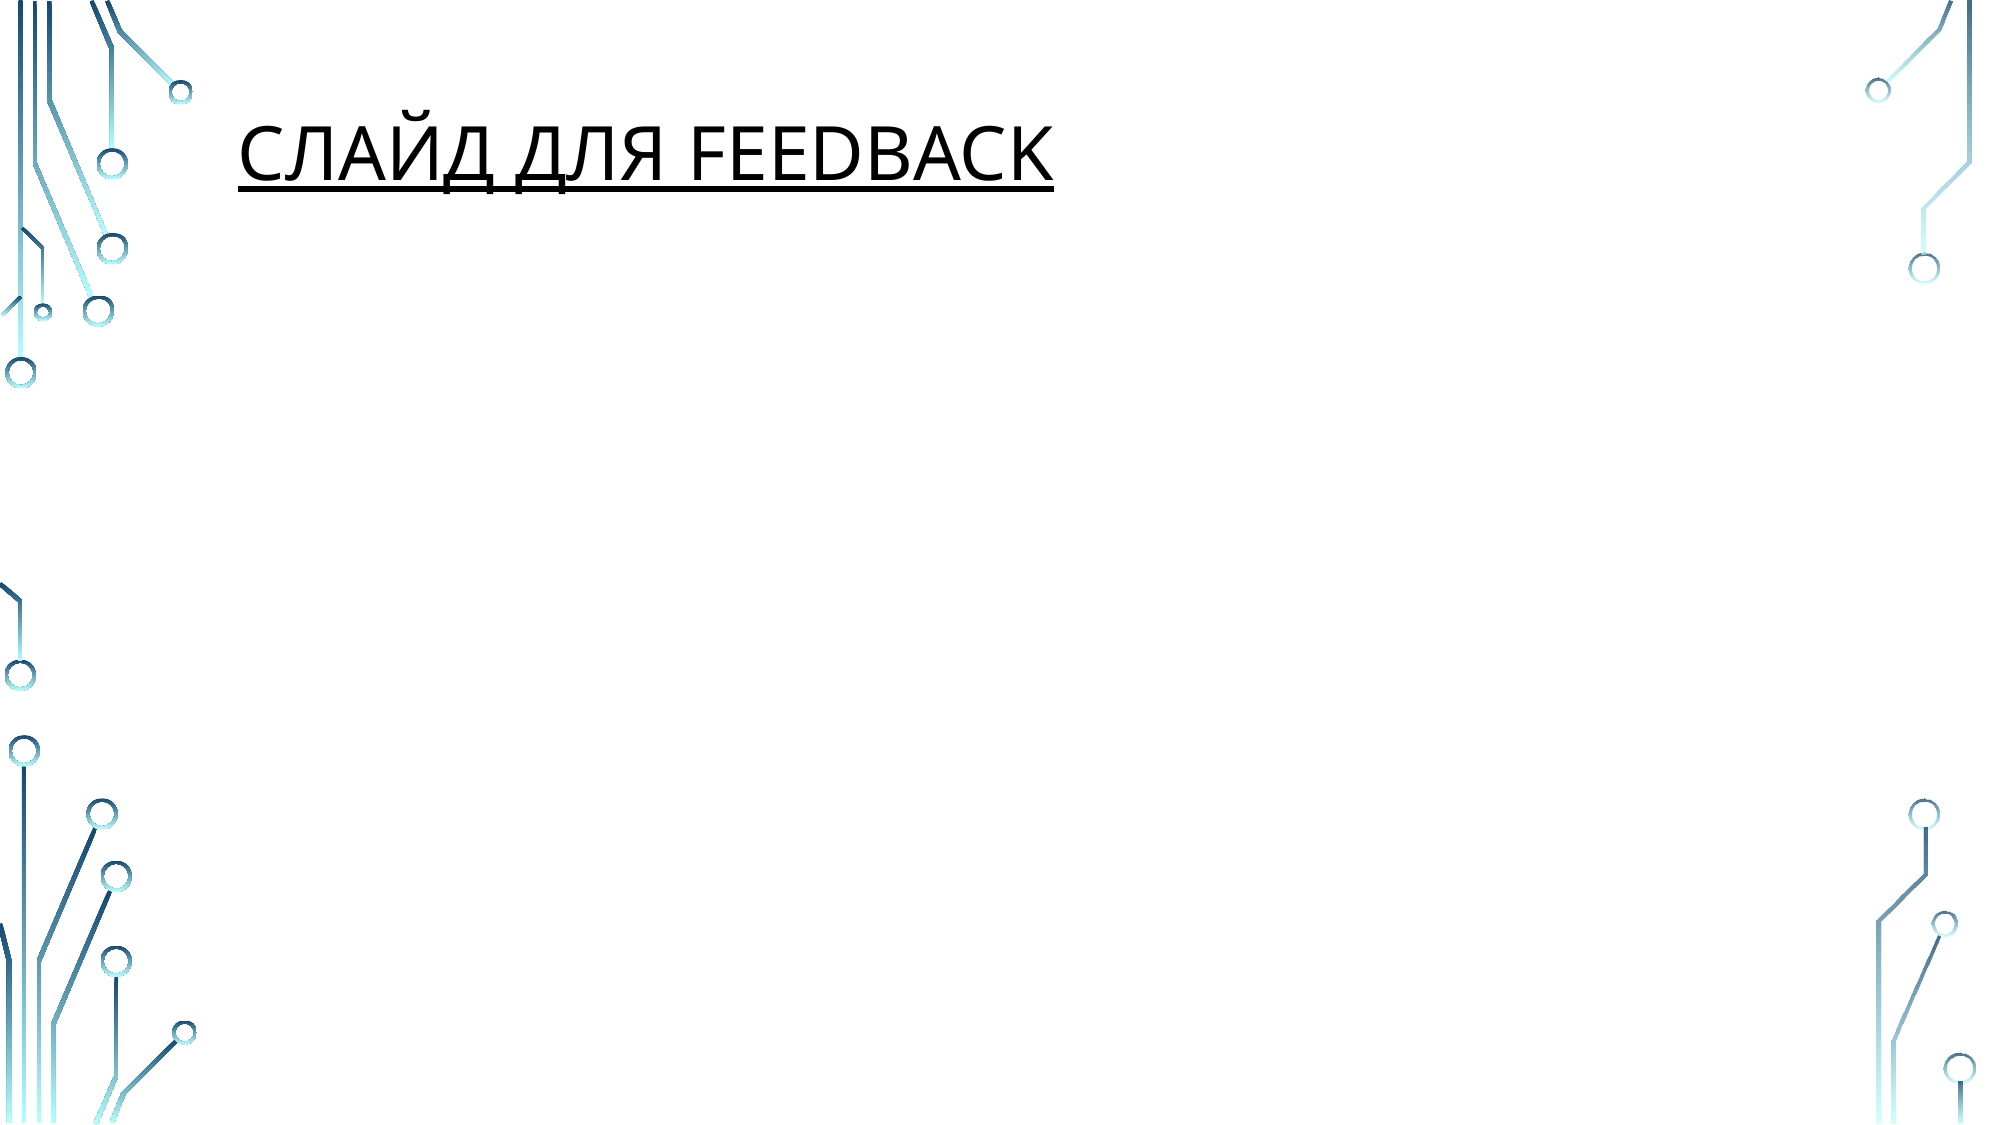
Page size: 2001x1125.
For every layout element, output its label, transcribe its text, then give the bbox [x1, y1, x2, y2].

title Слайд для feedback [222, 35, 1813, 278]
